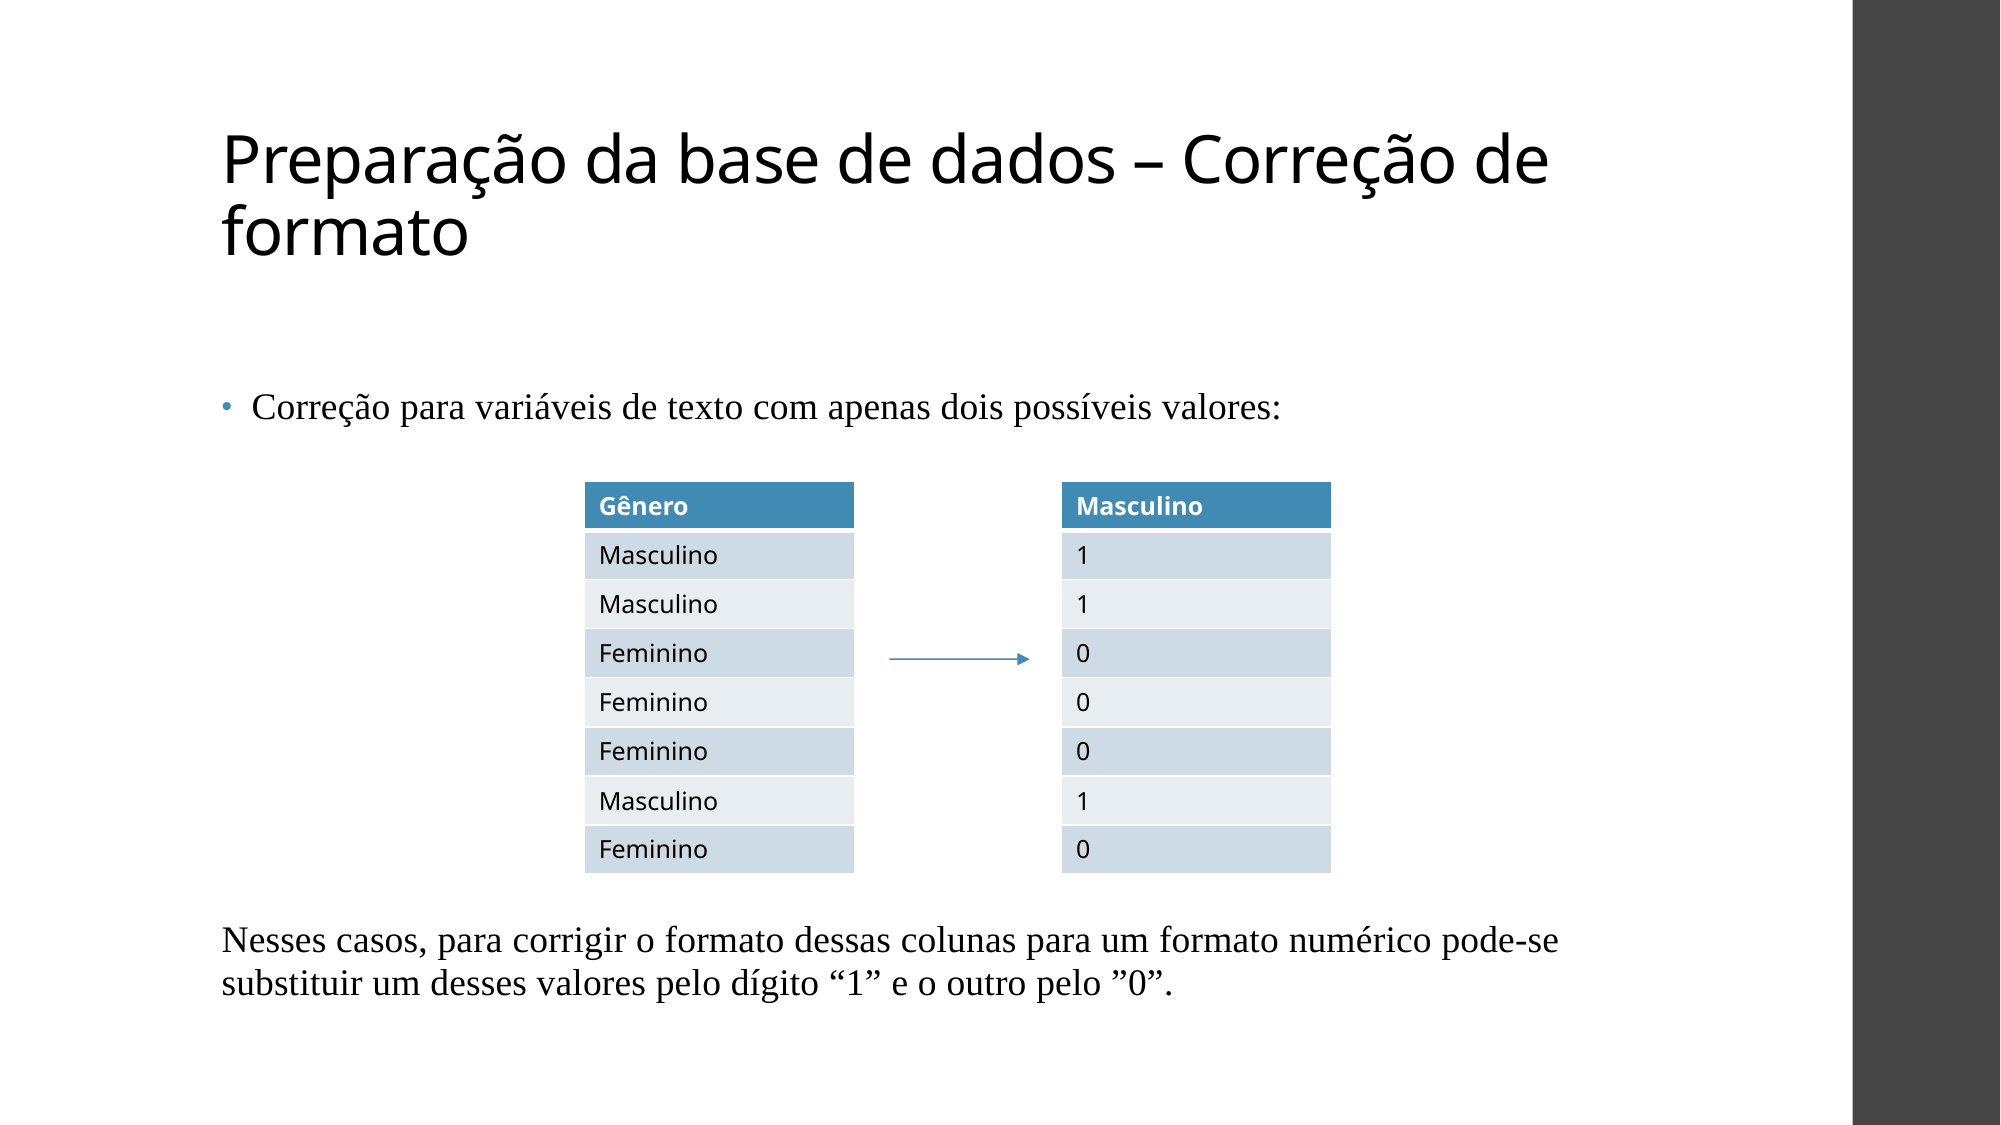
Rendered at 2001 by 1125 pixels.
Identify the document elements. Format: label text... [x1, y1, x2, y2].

table_cell Feminino [585, 826, 854, 873]
table_header Masculino [1062, 482, 1331, 528]
table_cell Masculino [585, 580, 854, 628]
table_cell Feminino [585, 629, 854, 677]
table_cell Feminino [585, 678, 854, 726]
table_cell 0 [1062, 728, 1331, 775]
table_cell Masculino [585, 777, 854, 824]
table_cell 0 [1062, 826, 1331, 873]
table_cell 0 [1062, 678, 1331, 726]
text_box [889, 652, 1030, 666]
text_box [1333, 789, 2000, 865]
table_cell Masculino [585, 533, 854, 579]
title Preparação da base de dados – Correção de formato [206, 60, 1797, 278]
table_cell 1 [1062, 580, 1331, 628]
table_cell Feminino [585, 728, 854, 775]
table_cell 0 [1062, 629, 1331, 677]
table_cell 1 [1062, 777, 1331, 824]
table_cell 1 [1062, 533, 1331, 579]
table_header Gênero [585, 482, 854, 528]
list Correção para variáveis de texto com apenas dois possíveis valores: Nesses casos, para corrigir o formato dessas colunas para um formato numérico pode-se substituir um desses valores pelo dígito “1” e o outro pelo ”0”. [206, 299, 1617, 1014]
